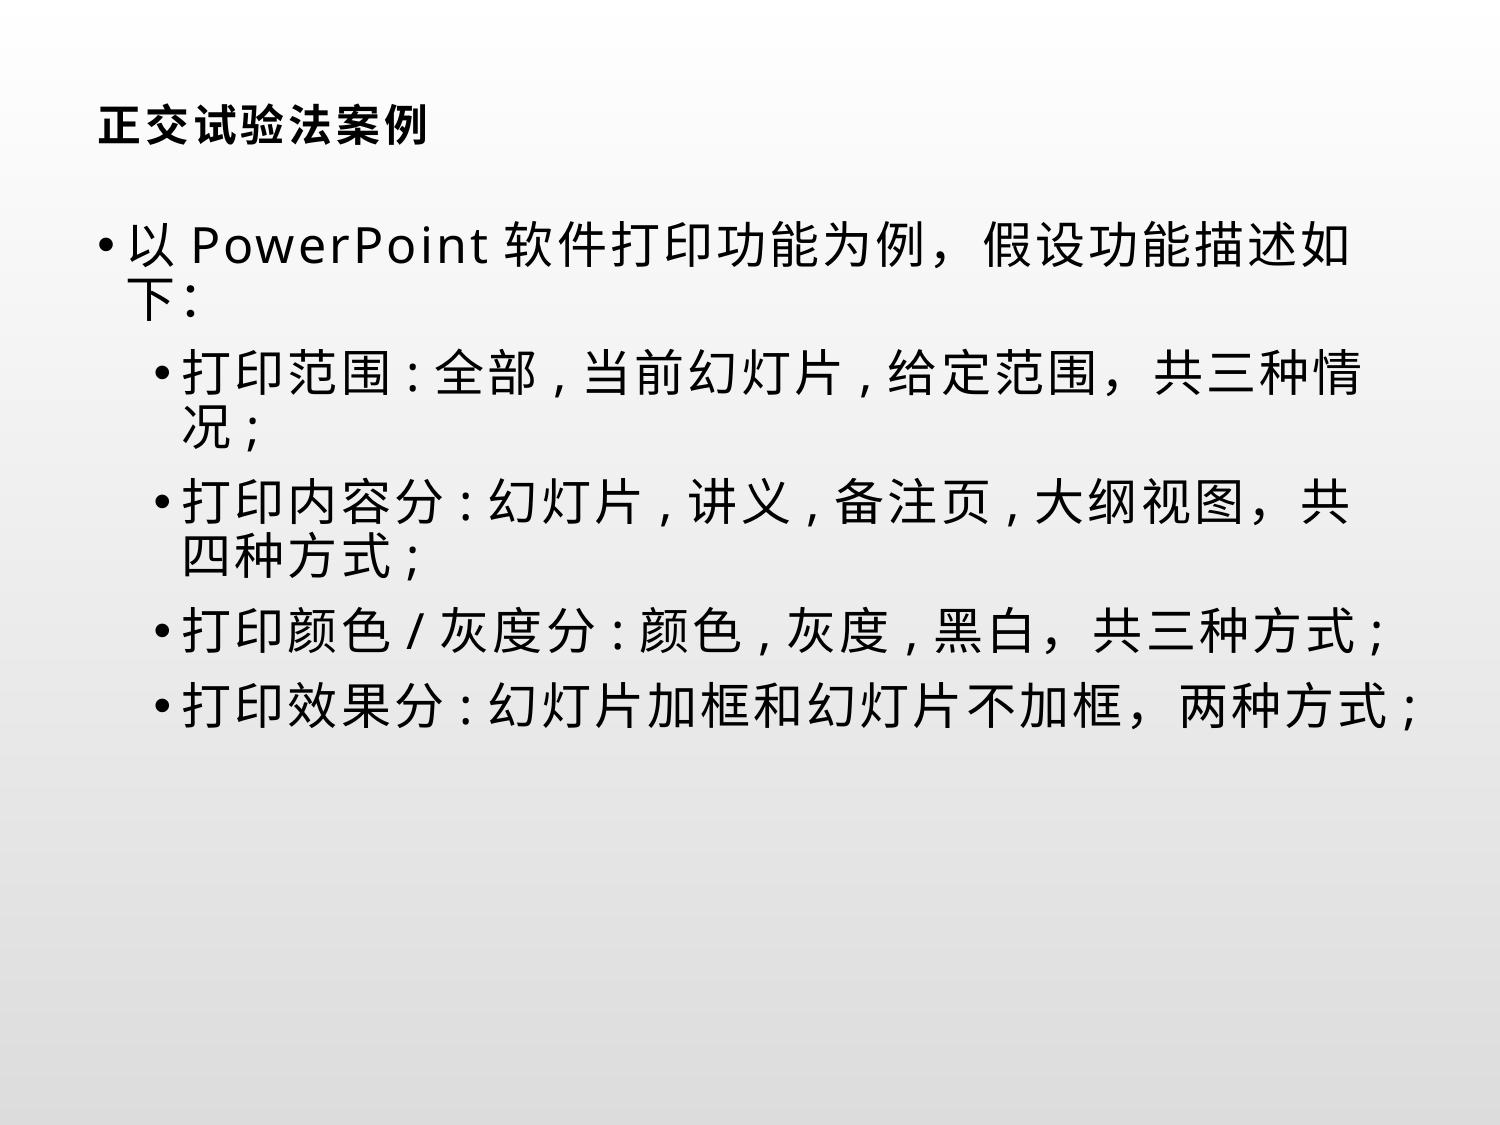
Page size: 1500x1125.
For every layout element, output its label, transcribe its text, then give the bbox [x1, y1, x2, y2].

title 正交试验法案例 [81, 70, 1418, 178]
list 以PowerPoint软件打印功能为例，假设功能描述如下： 打印范围:全部,当前幻灯片,给定范围，共三种情况; 打印内容分:幻灯片,讲义,备注页,大纲视图，共四种方式; 打印颜色/灰度分:颜色,灰度,黑白，共三种方式; 打印效果分:幻灯片加框和幻灯片不加框，两种方式; [81, 212, 1418, 1040]
